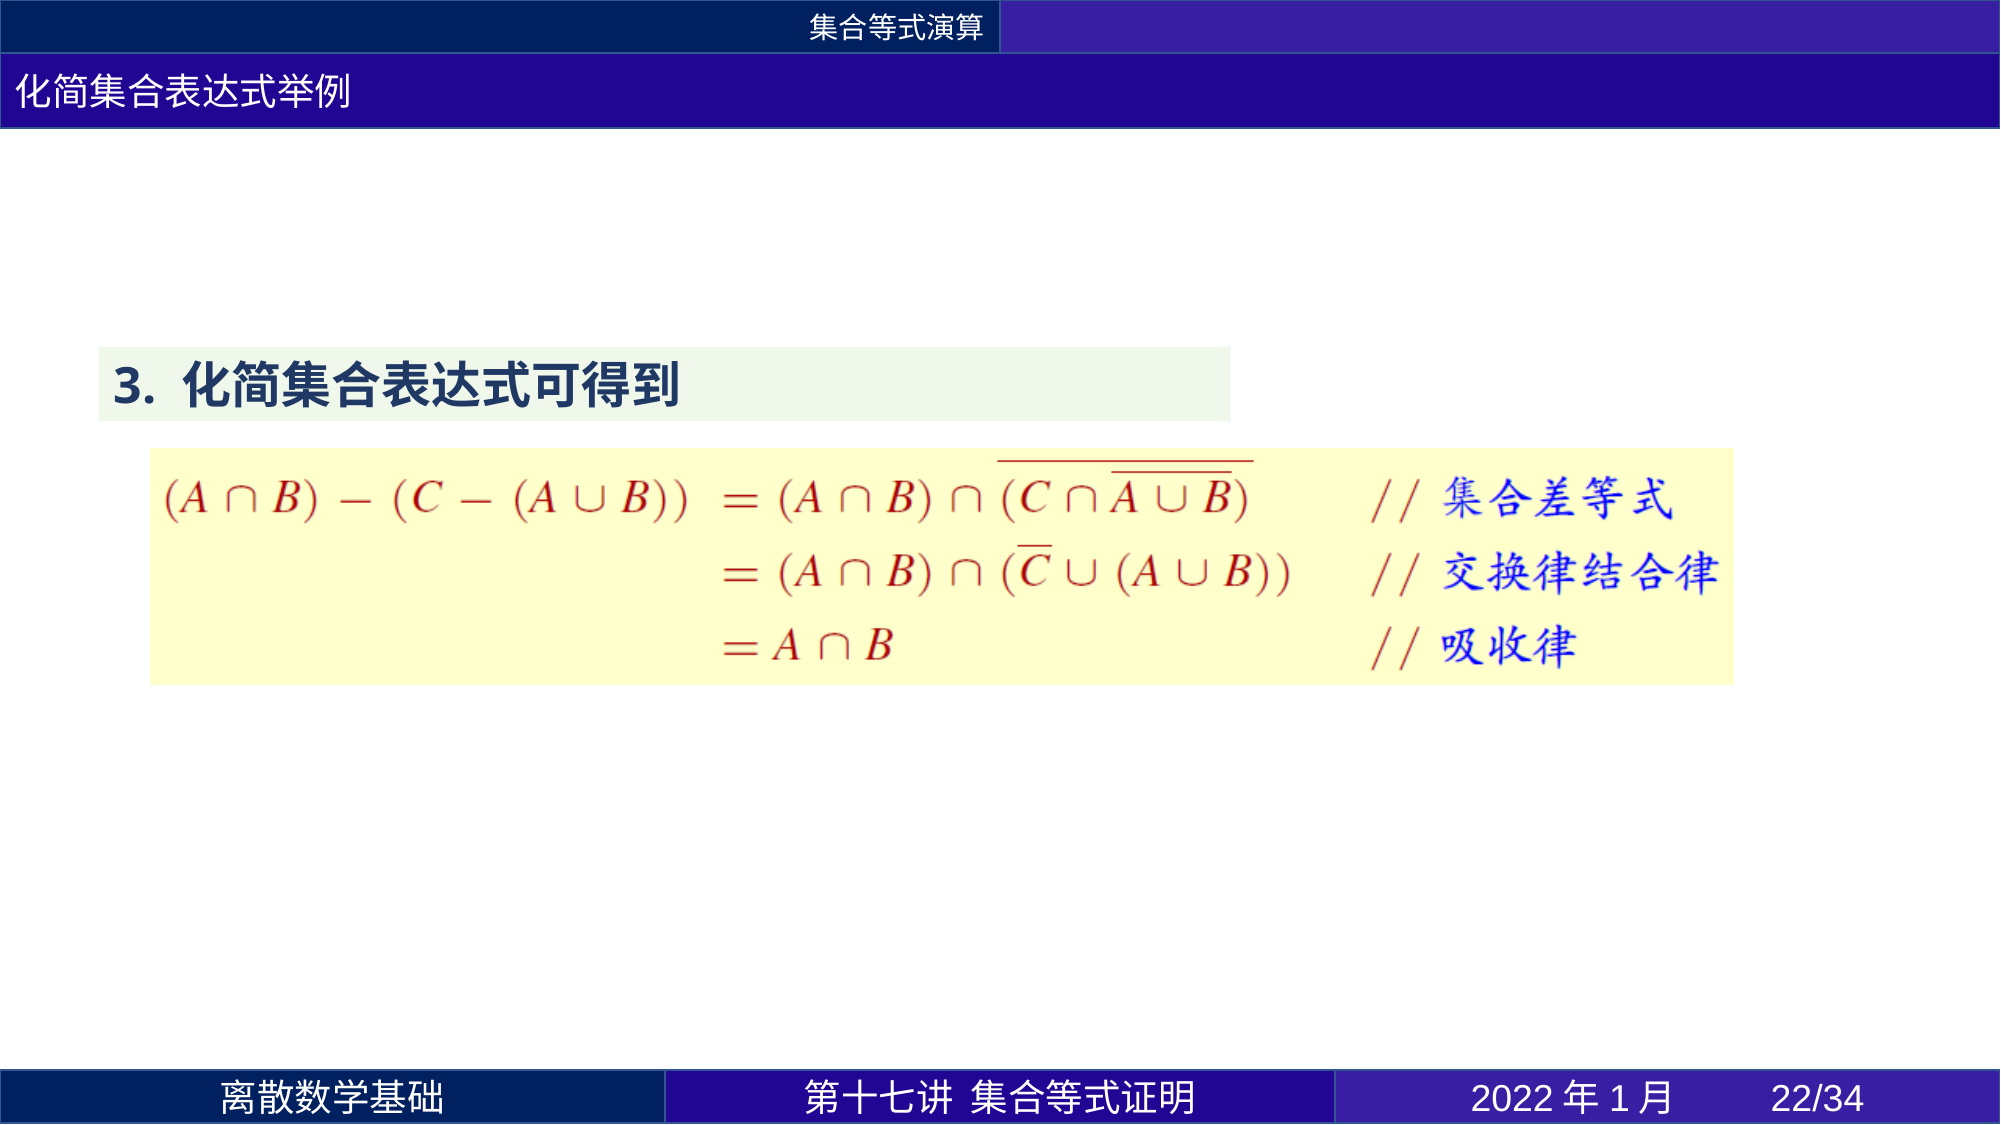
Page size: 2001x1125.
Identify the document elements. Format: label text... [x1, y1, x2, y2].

text_box 2022年1月 22/34 [1334, 1069, 2000, 1124]
picture [150, 448, 1734, 685]
text_box 离散数学基础 [0, 1069, 664, 1124]
text_box 集合等式演算 [0, 0, 999, 52]
text_box 化简集合表达式举例 [0, 52, 2000, 129]
text_box 第十七讲 集合等式证明 [664, 1069, 1334, 1124]
text_box [999, 0, 2000, 52]
